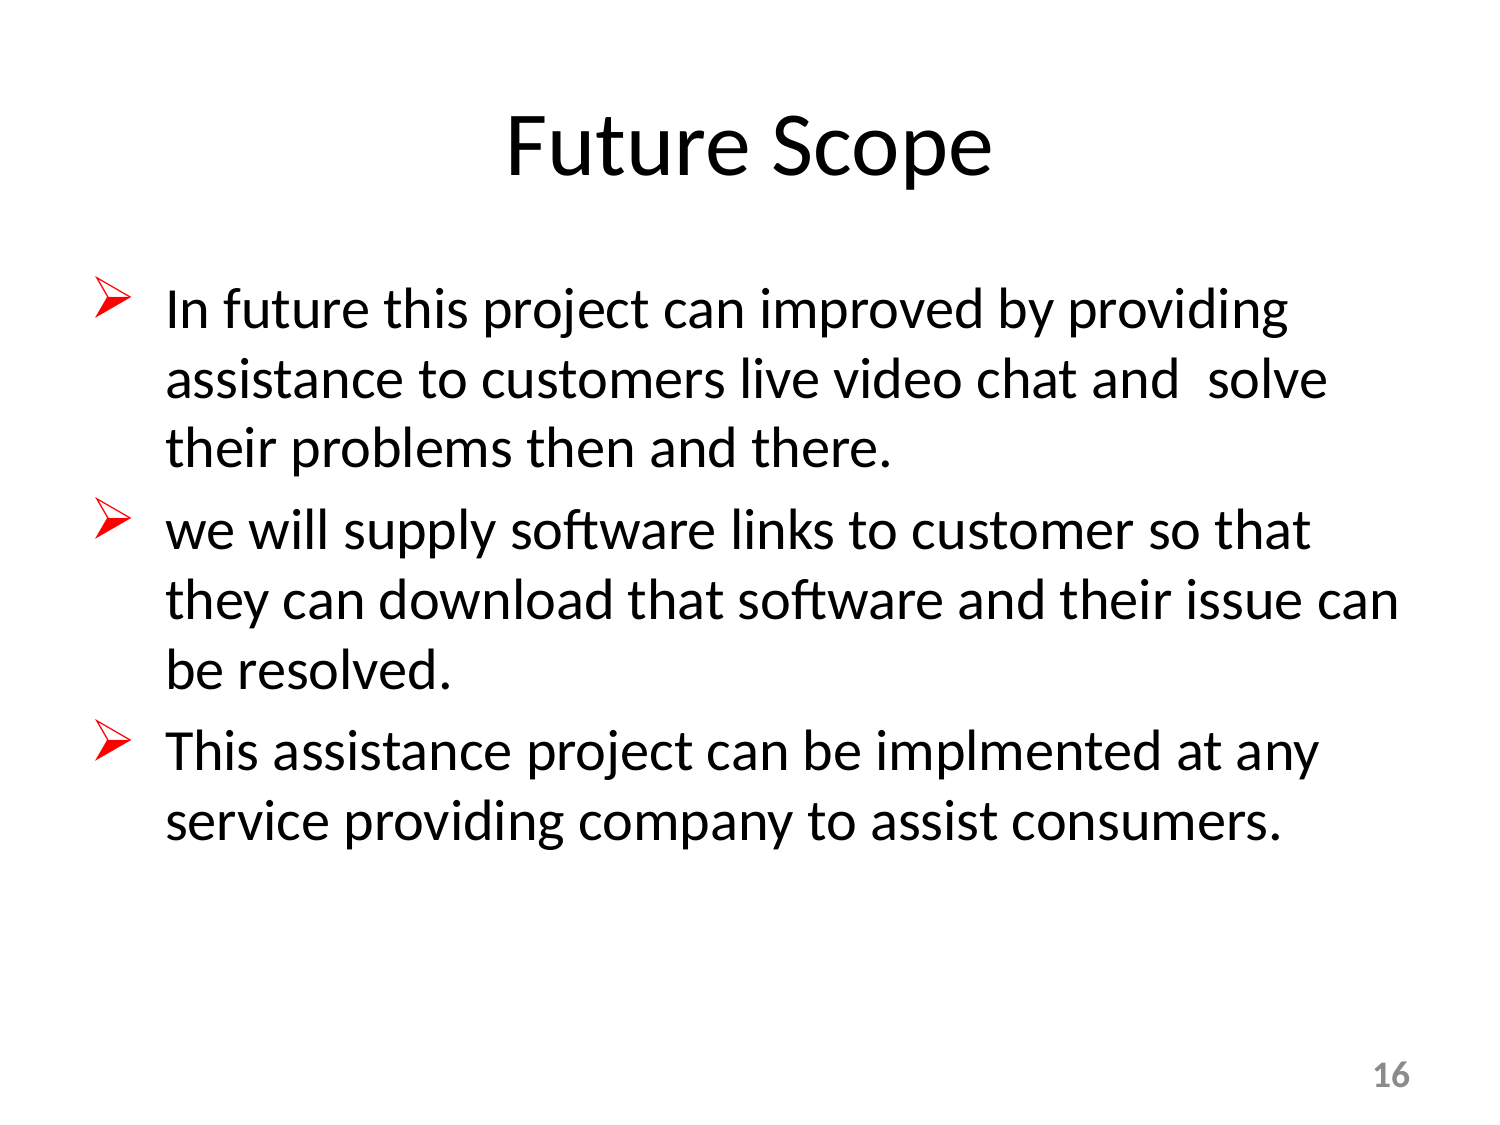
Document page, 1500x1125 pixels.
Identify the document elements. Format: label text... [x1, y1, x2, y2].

slide_number 16 [1074, 1042, 1425, 1103]
list In future this project can improved by providing assistance to customers live video chat and solve their problems then and there. we will supply software links to customer so that they can download that software and their issue can be resolved. This assistance project can be implmented at any service providing company to assist consumers. [75, 262, 1425, 1005]
title Future Scope [75, 45, 1425, 233]
